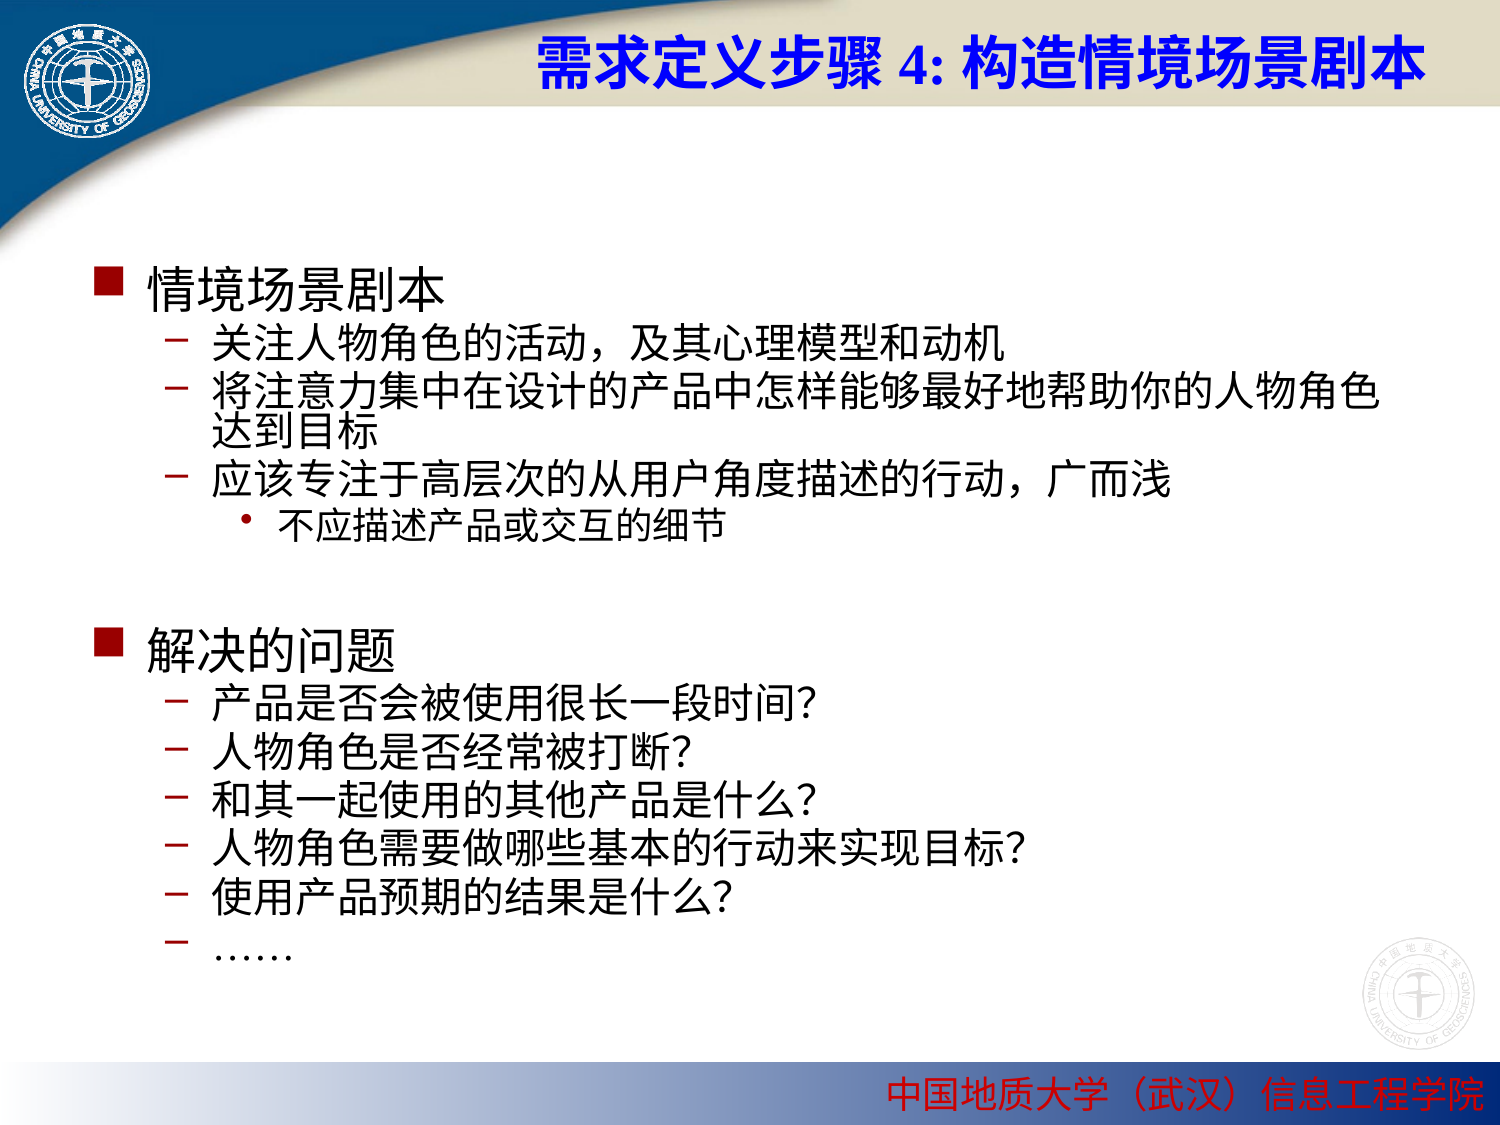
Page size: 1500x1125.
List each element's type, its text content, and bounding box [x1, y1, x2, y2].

title 需求定义步骤4:构造情境场景剧本 [312, 18, 1500, 133]
picture [0, 0, 1500, 1062]
list 情境场景剧本 关注人物角色的活动，及其心理模型和动机 将注意力集中在设计的产品中怎样能够最好地帮助你的人物角色达到目标 应该专注于高层次的从用户角度描述的行动，广而浅 不应描述产品或交互的细节 解决的问题 产品是否会被使用很长一段时间？ 人物角色是否经常被打断？ 和其一起使用的其他产品是什么？ 人物角色需要做哪些基本的行动来实现目标？ 使用产品预期的结果是什么？ …… [74, 262, 1426, 1006]
